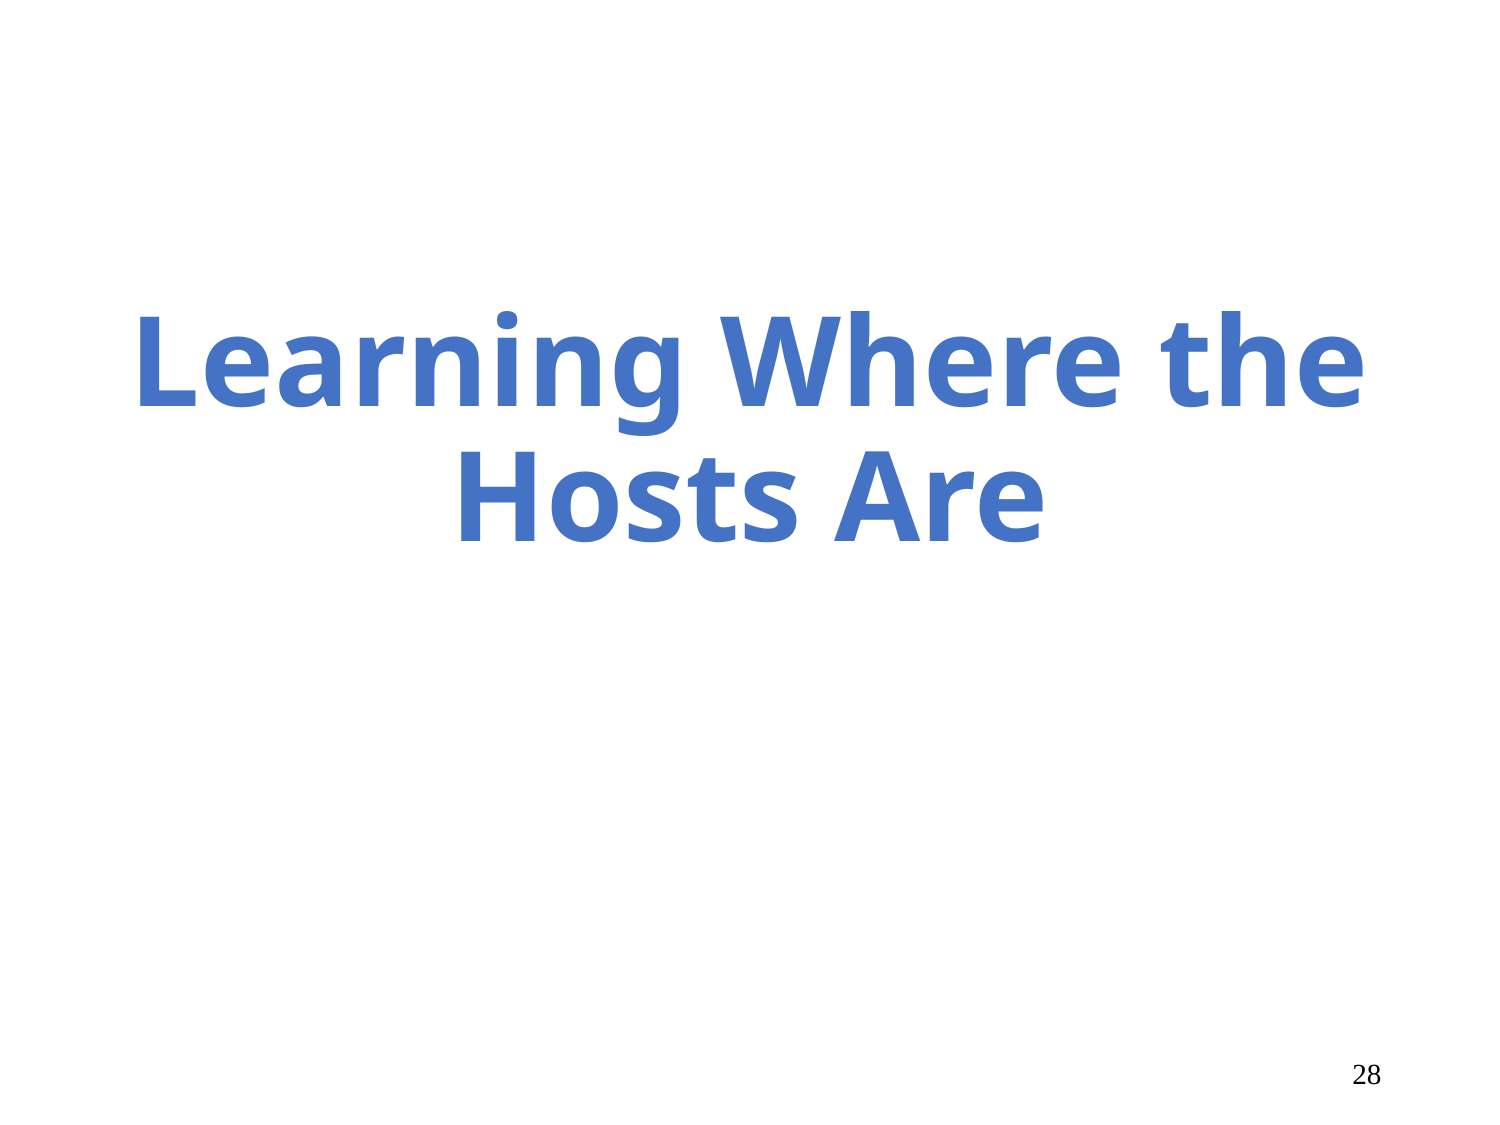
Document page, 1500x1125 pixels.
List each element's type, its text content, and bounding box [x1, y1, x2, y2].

slide_number 28 [1059, 1042, 1397, 1103]
title Learning Where the Hosts Are [112, 184, 1388, 576]
